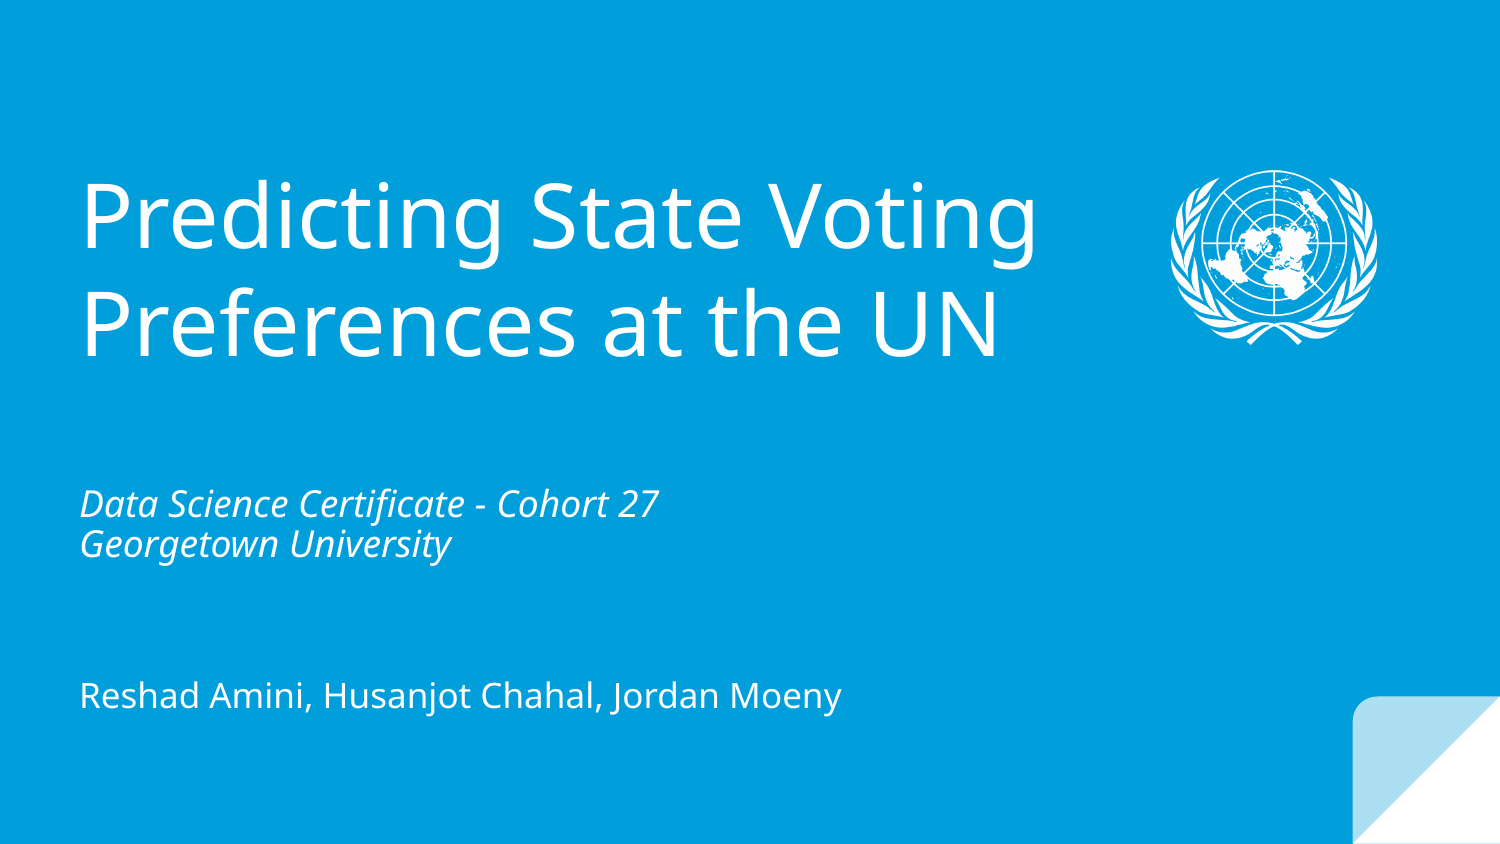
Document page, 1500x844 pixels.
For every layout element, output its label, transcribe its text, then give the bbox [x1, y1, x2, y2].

picture [1200, 303, 1245, 327]
picture [1309, 277, 1316, 284]
picture [1328, 283, 1366, 316]
picture [1341, 191, 1362, 222]
subtitle Data Science Certificate - Cohort 27 Georgetown University Reshad Amini, Husanjot Chahal, Jordan Moeny [64, 470, 1413, 730]
picture [1299, 190, 1327, 221]
picture [1311, 220, 1317, 227]
picture [1297, 205, 1306, 214]
picture [1334, 181, 1351, 200]
picture [1349, 208, 1372, 247]
picture [1177, 207, 1199, 245]
picture [1182, 282, 1220, 316]
picture [1202, 171, 1346, 316]
picture [1217, 323, 1332, 344]
picture [1207, 250, 1249, 285]
picture [1354, 233, 1376, 274]
title Predicting State Voting Preferences at the UN [64, 141, 1452, 390]
picture [1348, 261, 1376, 297]
picture [1197, 180, 1216, 201]
picture [1303, 302, 1349, 327]
picture [1172, 235, 1194, 273]
picture [1172, 260, 1201, 298]
picture [1186, 191, 1208, 221]
